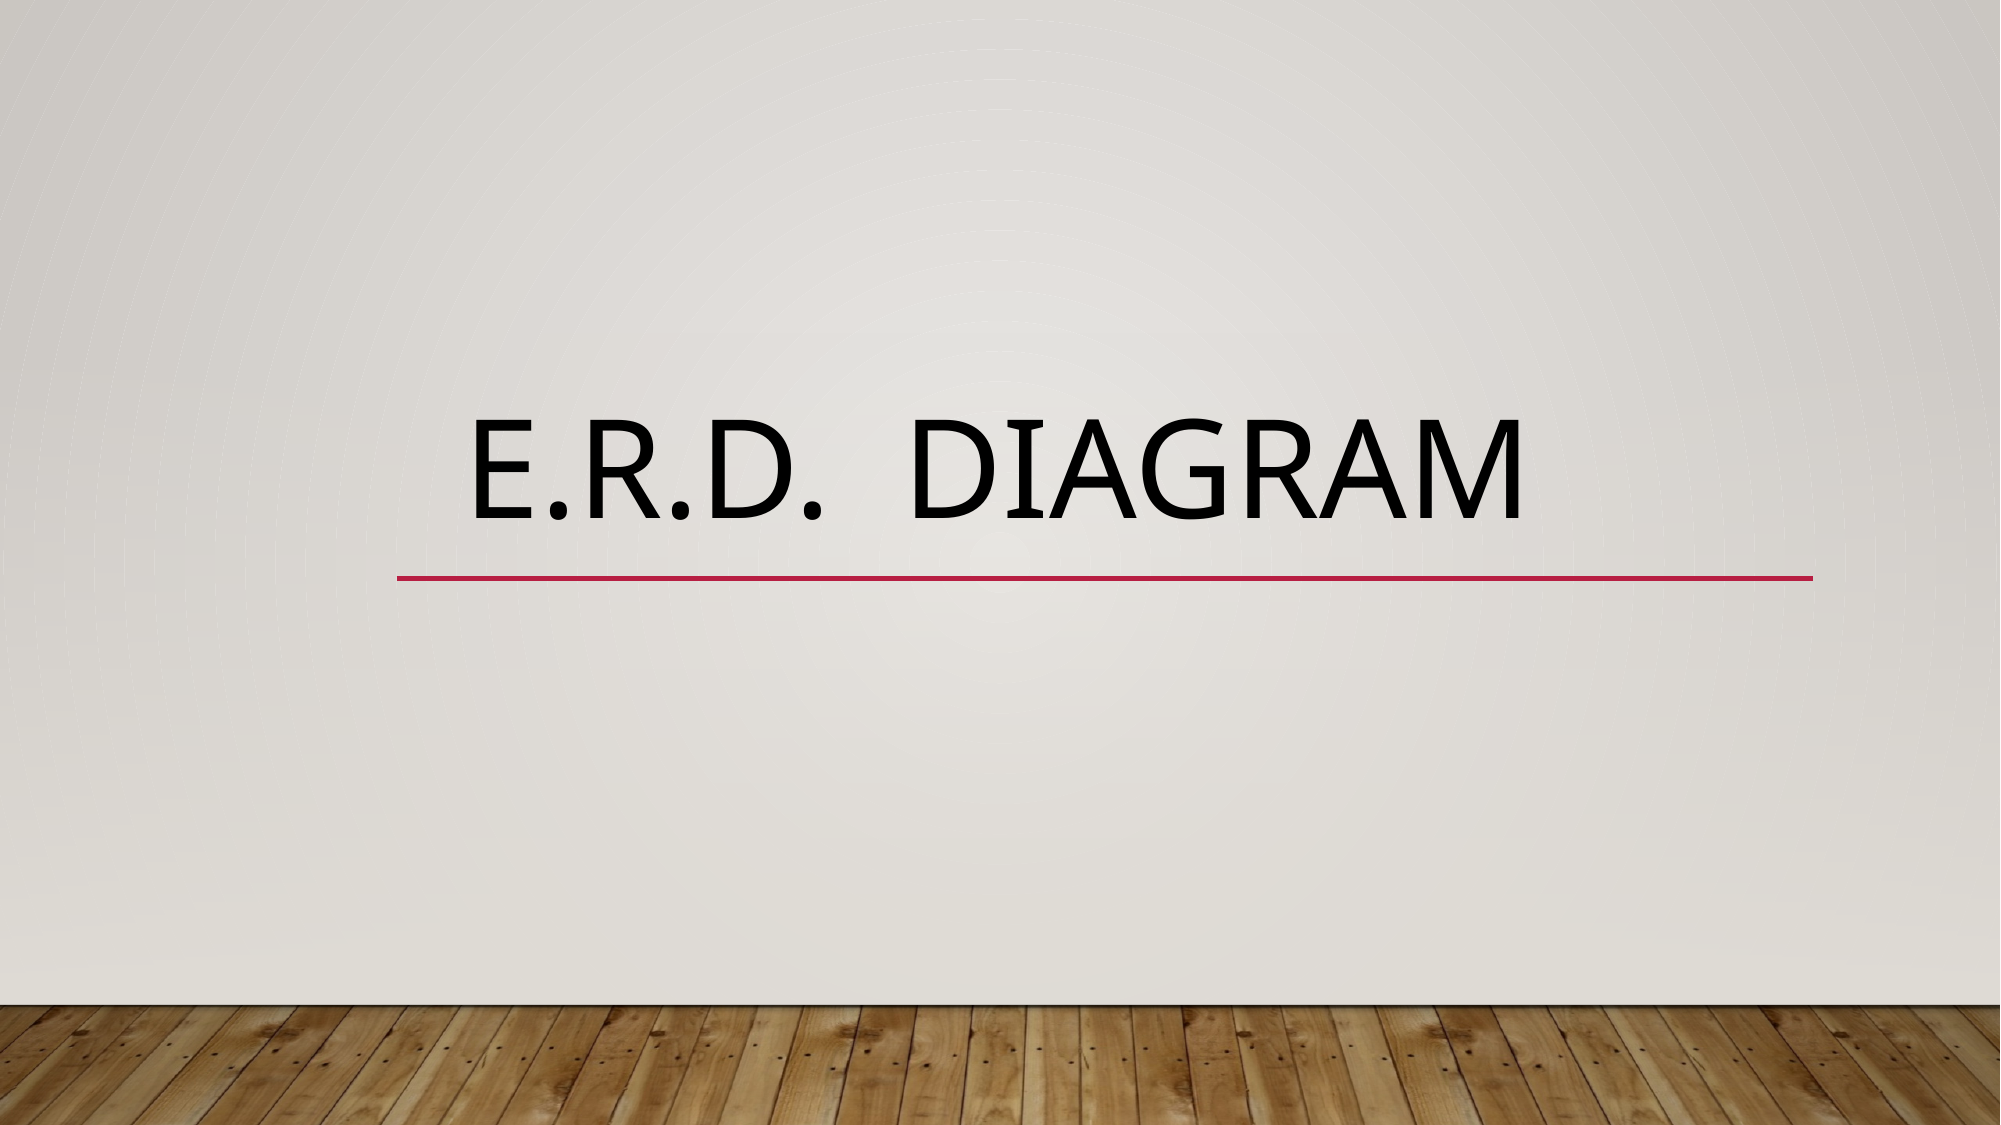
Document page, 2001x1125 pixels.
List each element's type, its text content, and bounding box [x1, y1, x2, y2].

title e.r.d. diagram [341, 131, 1814, 549]
picture [0, 1005, 2000, 1125]
